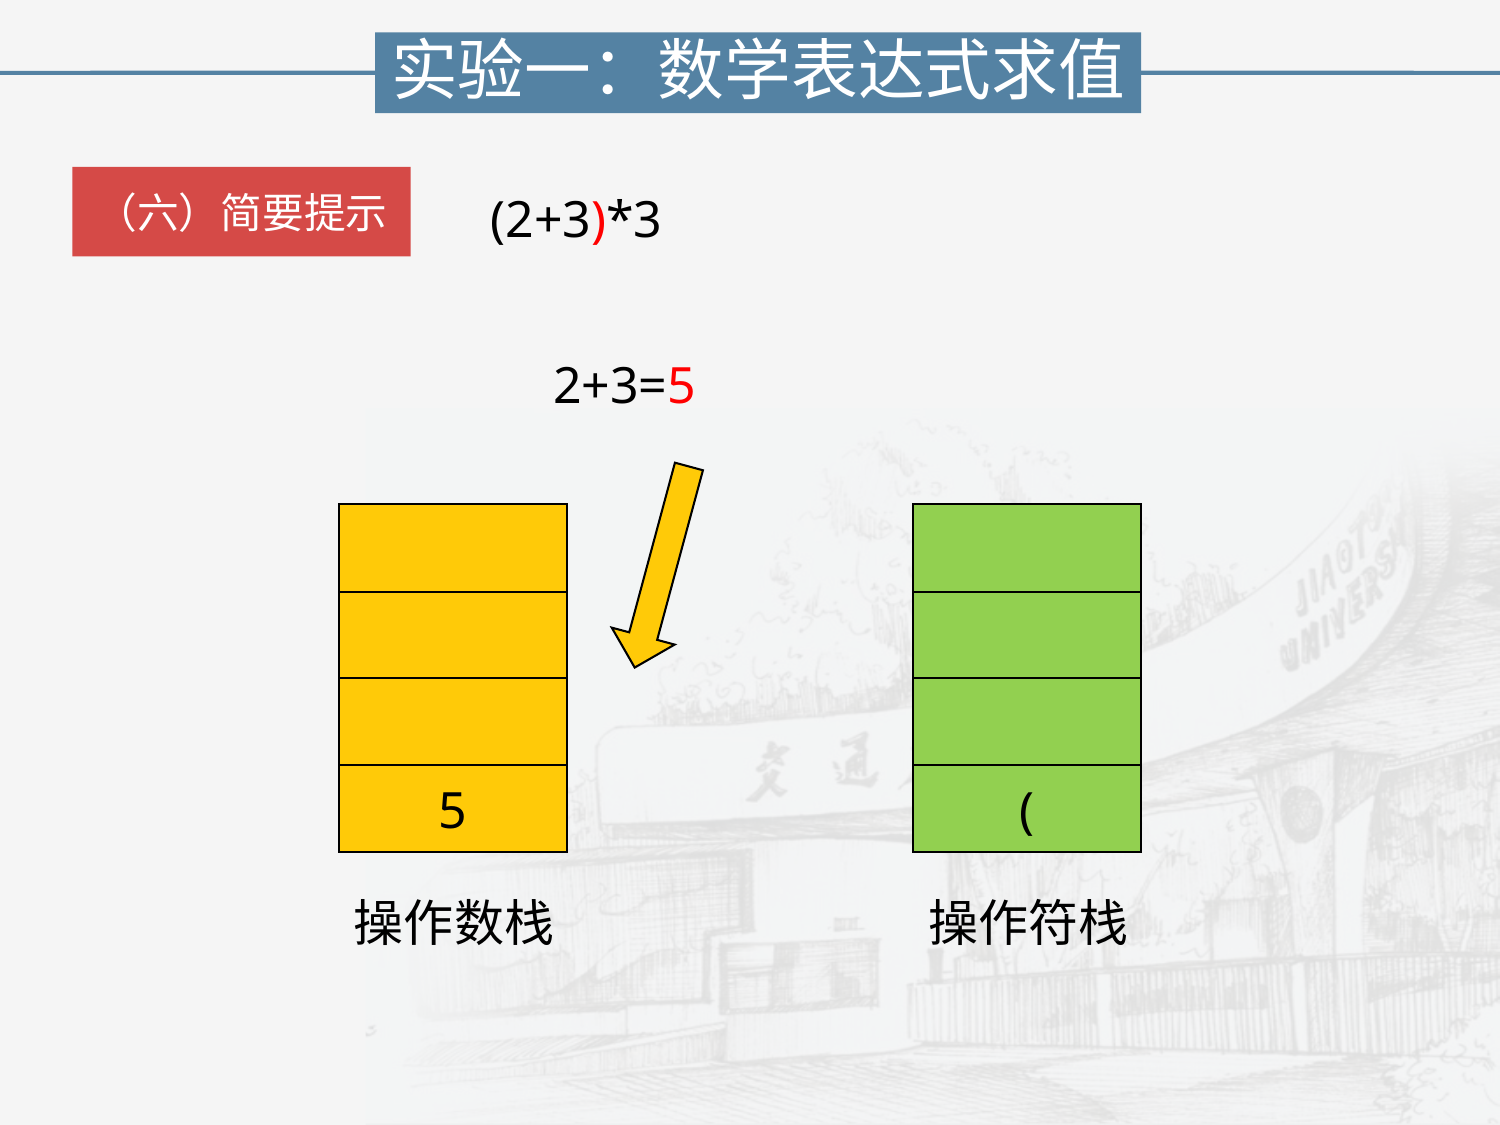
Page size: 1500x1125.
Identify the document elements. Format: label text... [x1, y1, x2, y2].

text_box [609, 461, 705, 669]
text_box （六）简要提示 [71, 166, 412, 257]
text_box [338, 679, 568, 766]
text_box 5 [338, 766, 568, 853]
text_box 操作数栈 [339, 877, 590, 960]
text_box [912, 503, 1142, 593]
text_box ( [912, 764, 1142, 853]
text_box 2+3=5 [538, 339, 1039, 421]
text_box (2+3)*3 [475, 173, 977, 255]
text_box 实验一：数学表达式求值 [375, 32, 1142, 114]
text_box [912, 679, 1142, 764]
text_box 操作符栈 [913, 877, 1165, 960]
text_box [912, 593, 1142, 679]
text_box [338, 593, 568, 679]
text_box [338, 503, 568, 593]
